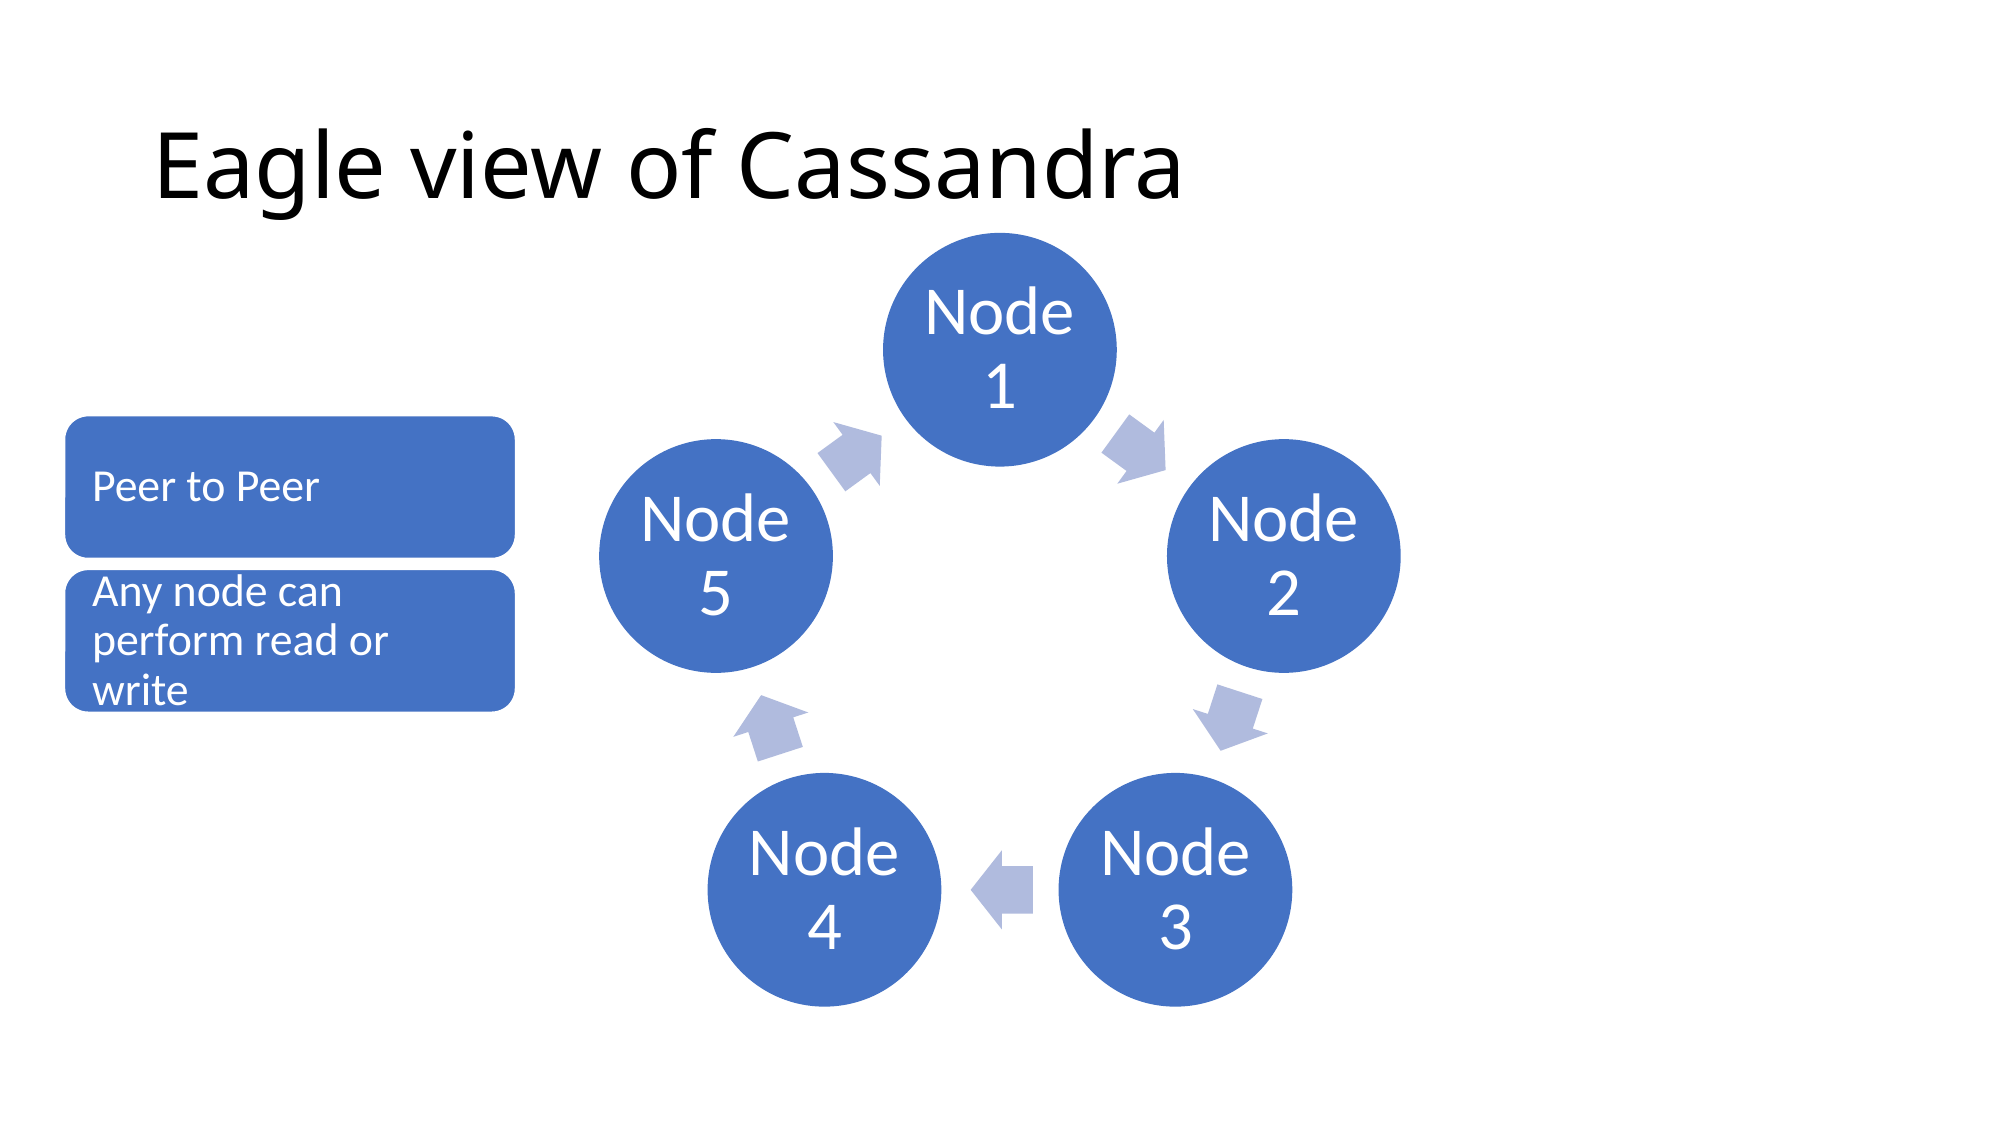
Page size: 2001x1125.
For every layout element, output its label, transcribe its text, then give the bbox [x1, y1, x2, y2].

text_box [64, 358, 516, 770]
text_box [333, 232, 1667, 1007]
title Eagle view of Cassandra [137, 59, 1863, 278]
